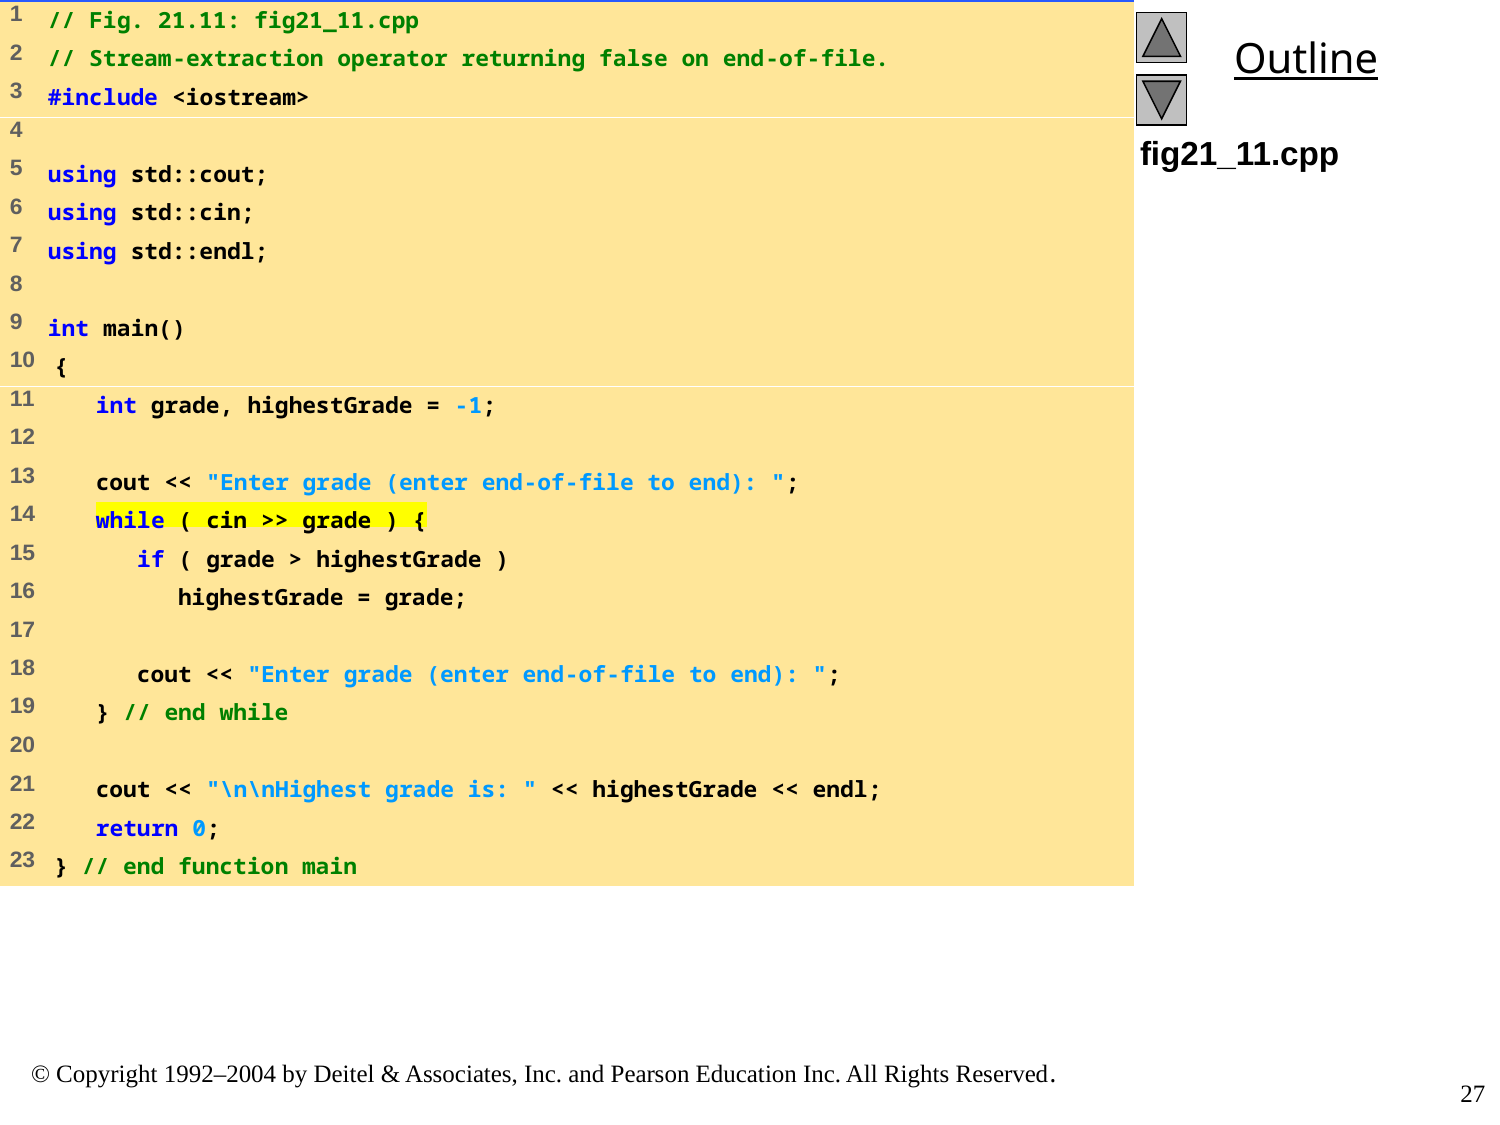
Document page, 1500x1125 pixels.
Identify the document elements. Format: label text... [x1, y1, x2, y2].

subtitle fig21_11.cpp [1125, 125, 1500, 1125]
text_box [0, 0, 1136, 926]
